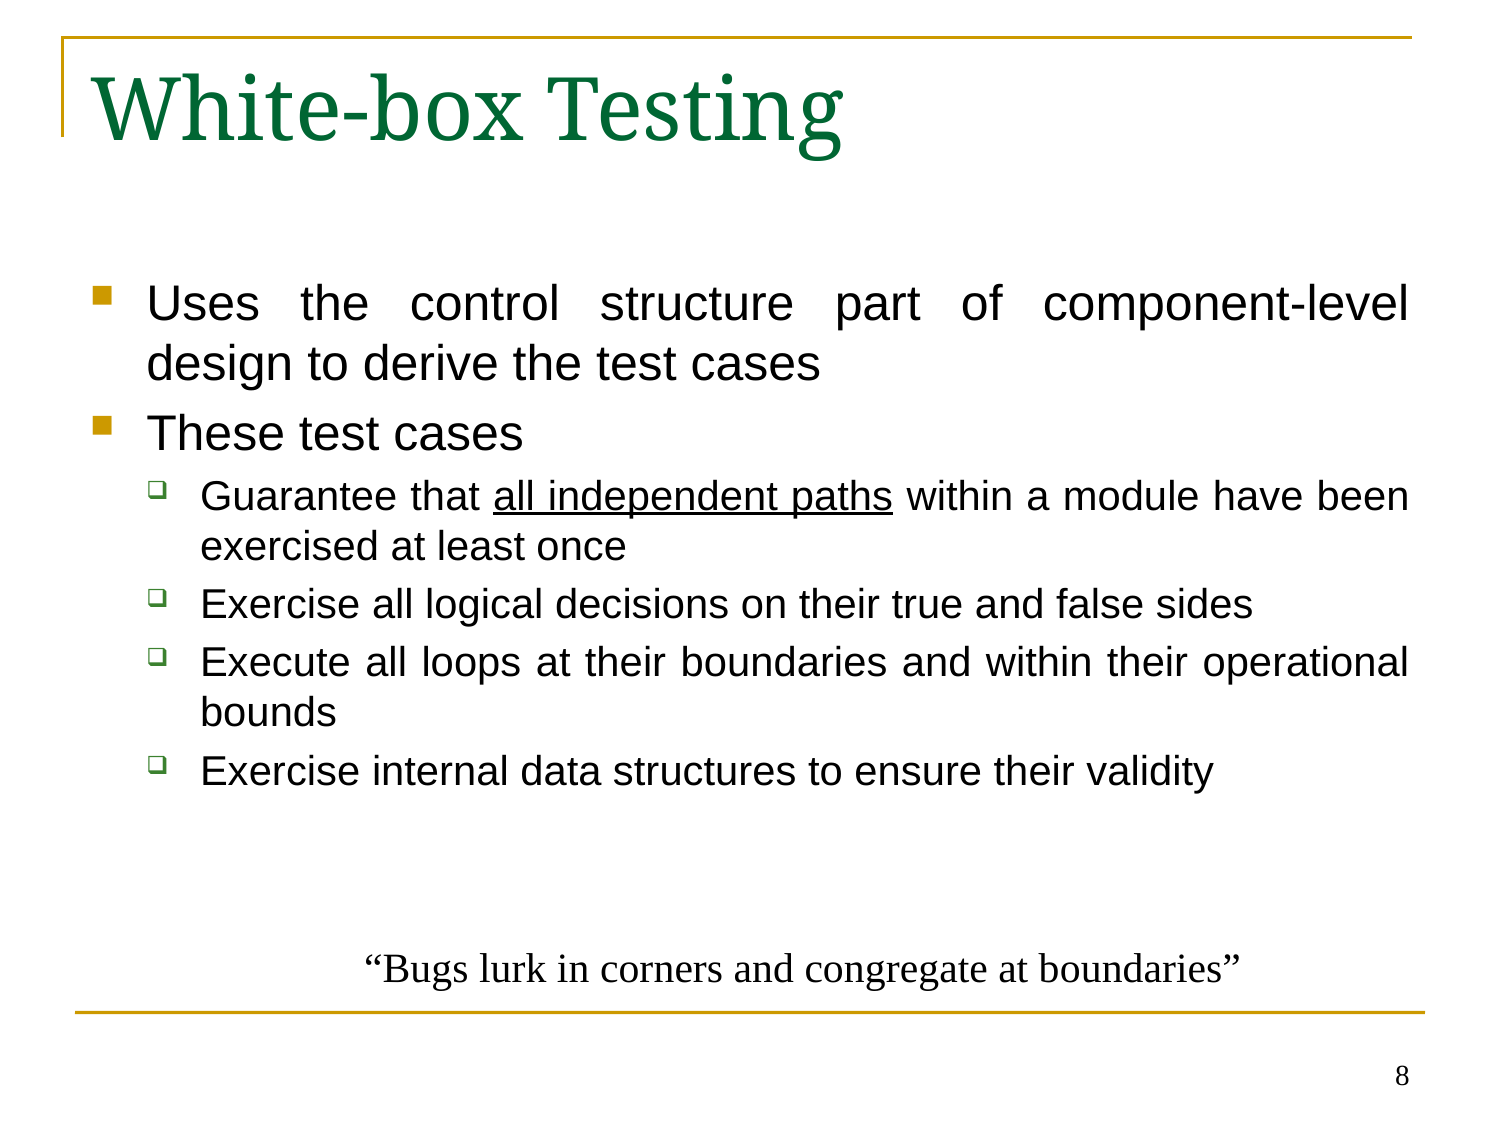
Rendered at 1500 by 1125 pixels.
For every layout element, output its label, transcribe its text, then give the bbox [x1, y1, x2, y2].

slide_number 8 [1074, 1023, 1426, 1100]
list Uses the control structure part of component-level design to derive the test cases These test cases Guarantee that all independent paths within a module have been exercised at least once Exercise all logical decisions on their true and false sides Execute all loops at their boundaries and within their operational bounds Exercise internal data structures to ensure their validity [75, 262, 1425, 1006]
title White-box Testing [75, 45, 1425, 233]
text_box “Bugs lurk in corners and congregate at boundaries” [349, 933, 1257, 998]
